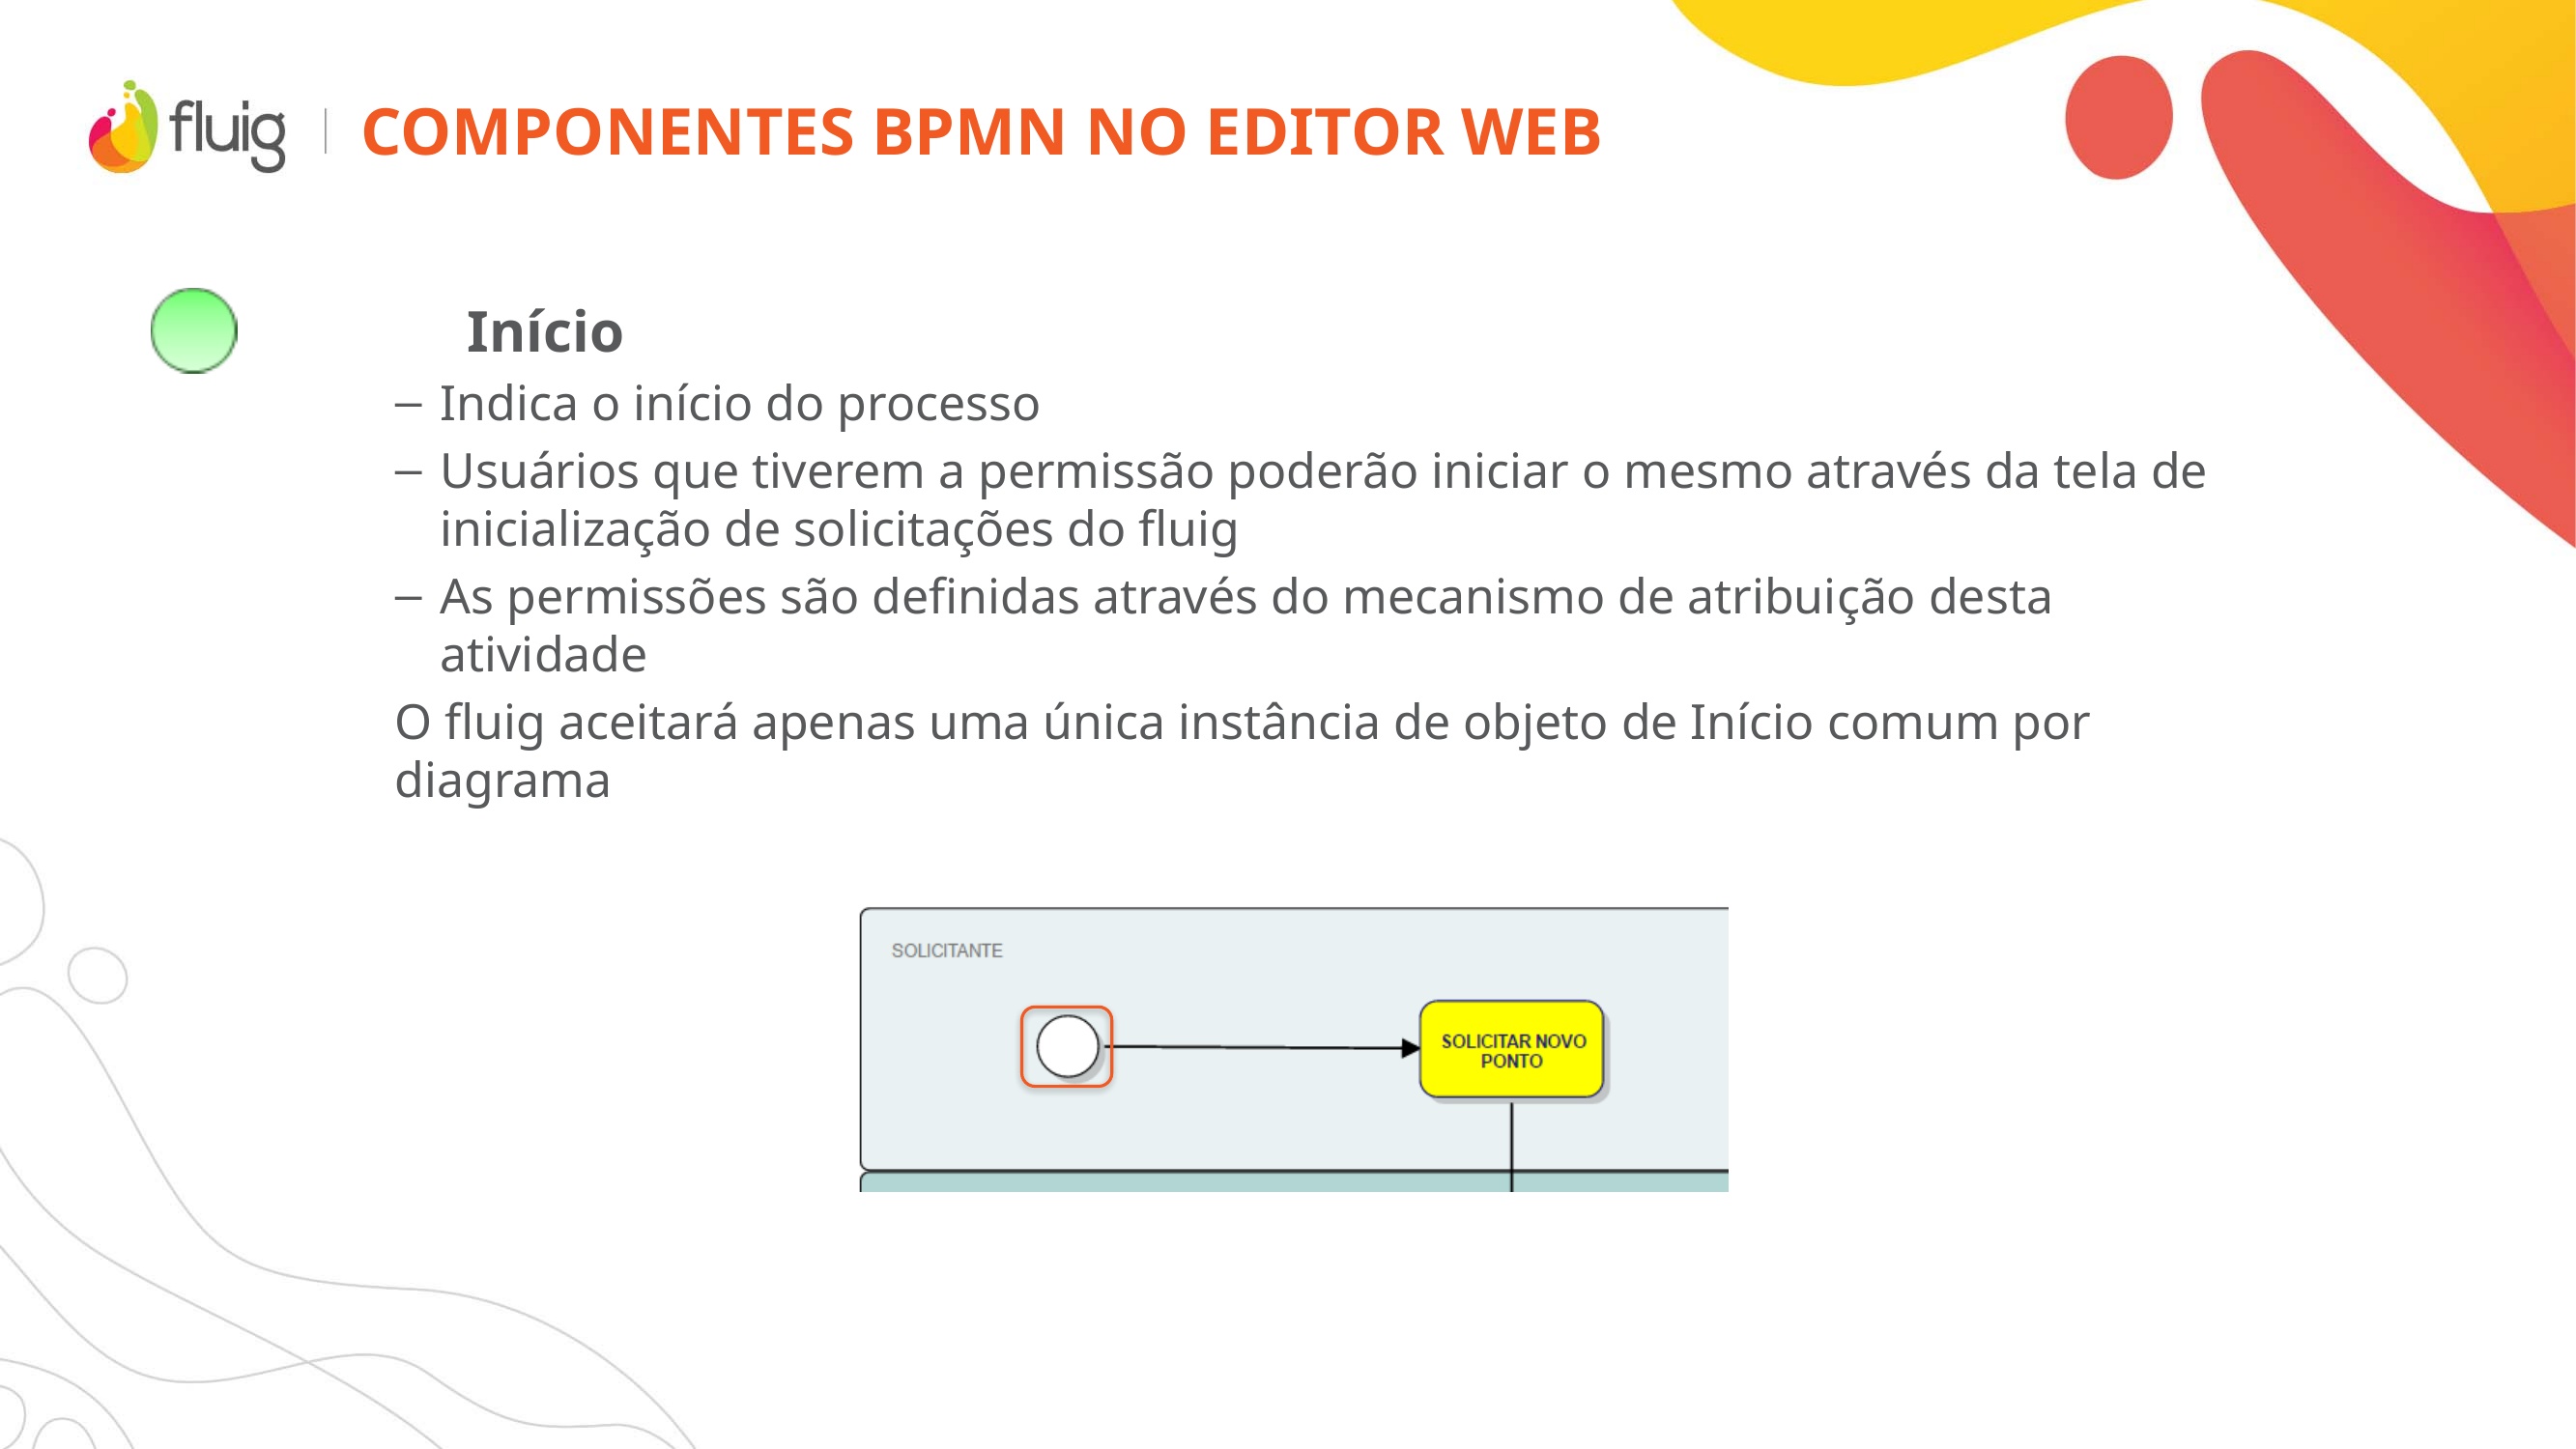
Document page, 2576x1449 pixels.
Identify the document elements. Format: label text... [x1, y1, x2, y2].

title componentes bpmn no editor web [346, 83, 1727, 288]
list Início Indica o início do processo Usuários que tiverem a permissão poderão iniciar o mesmo através da tela de inicialização de solicitações do fluig As permissões são definidas através do mecanismo de atribuição desta atividade O fluig aceitará apenas uma única instância de objeto de Início comum por diagrama [307, 288, 2264, 996]
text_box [843, 884, 1730, 1192]
picture [0, 0, 2576, 1449]
